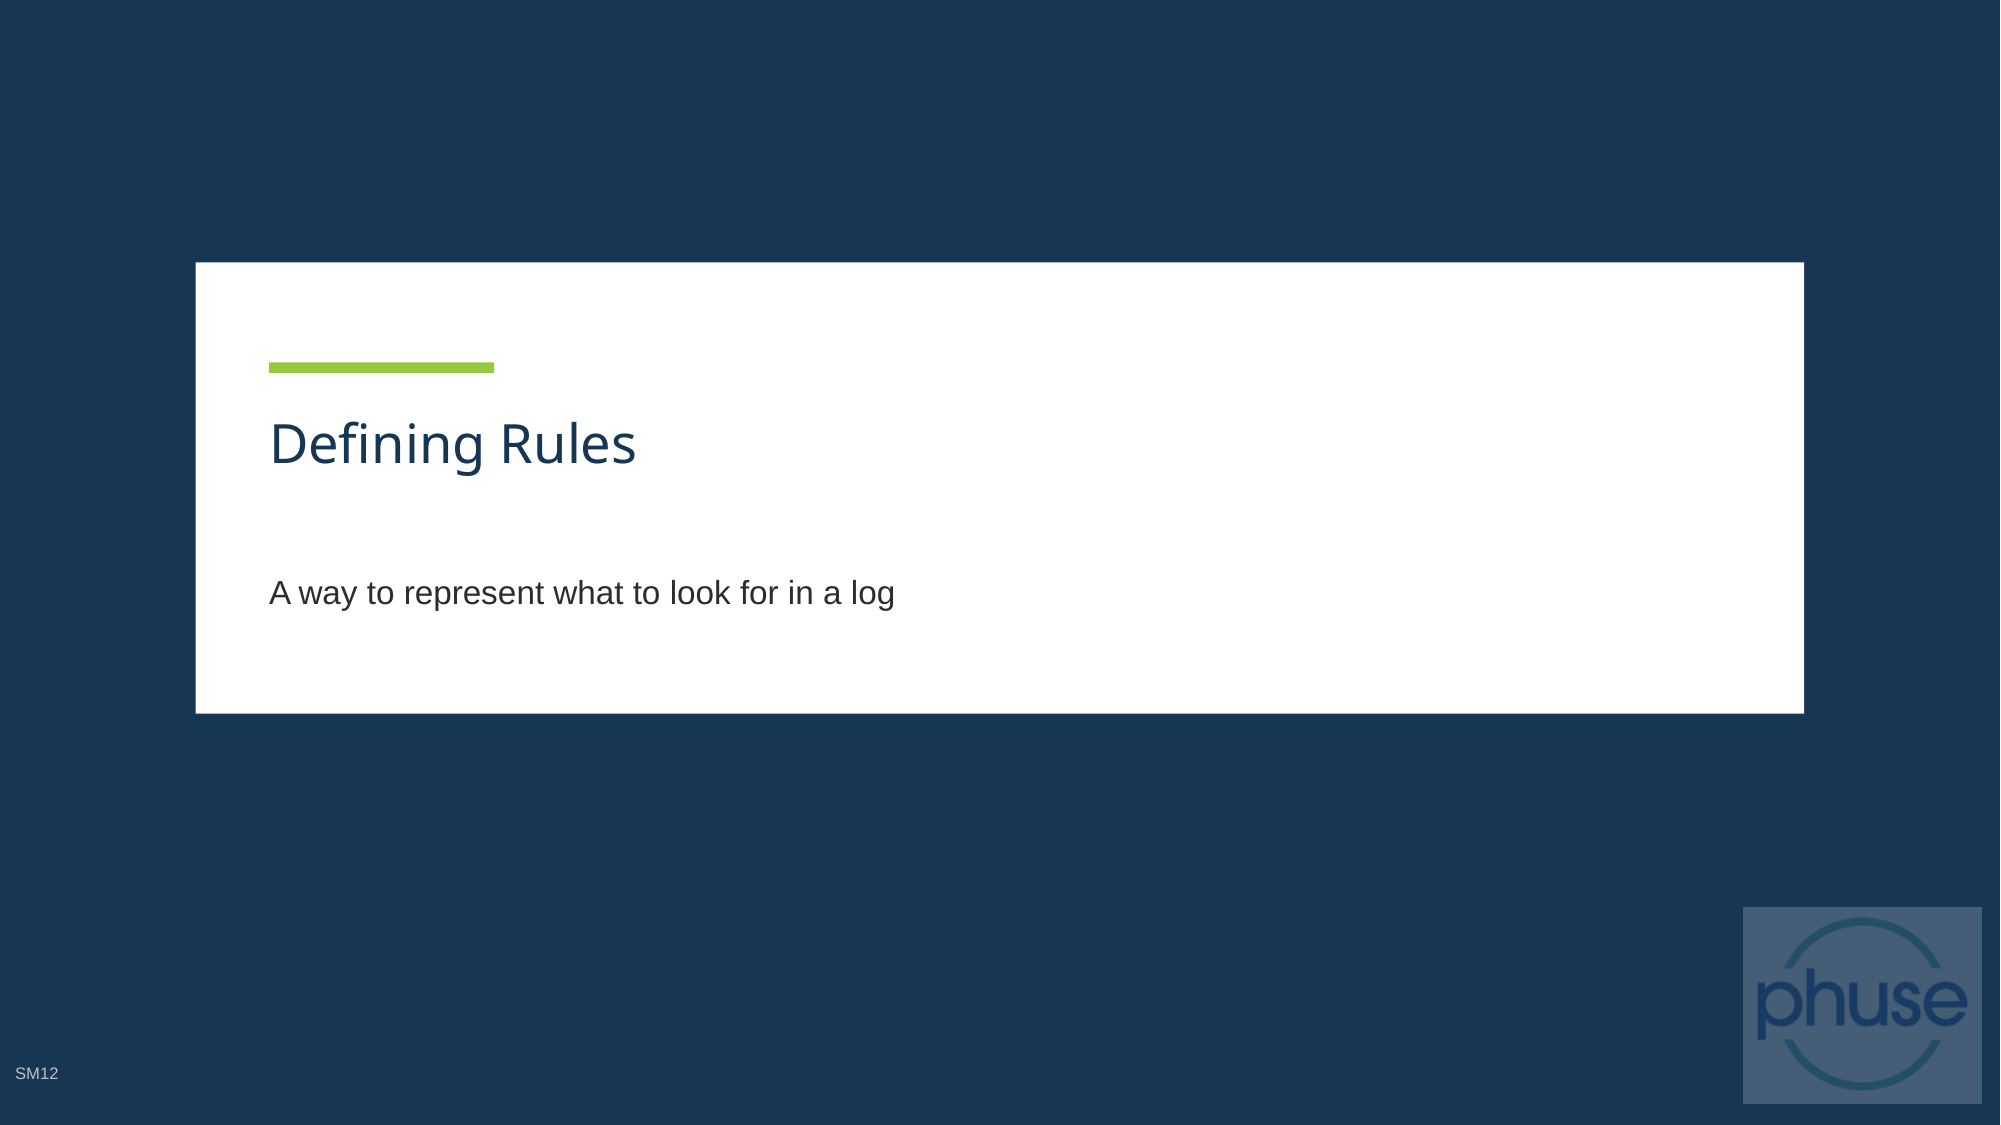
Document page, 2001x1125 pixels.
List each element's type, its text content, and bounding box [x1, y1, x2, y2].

title Defining Rules [269, 416, 1717, 563]
footer SM12 [0, 1042, 149, 1103]
list A way to represent what to look for in a log [269, 571, 1717, 612]
